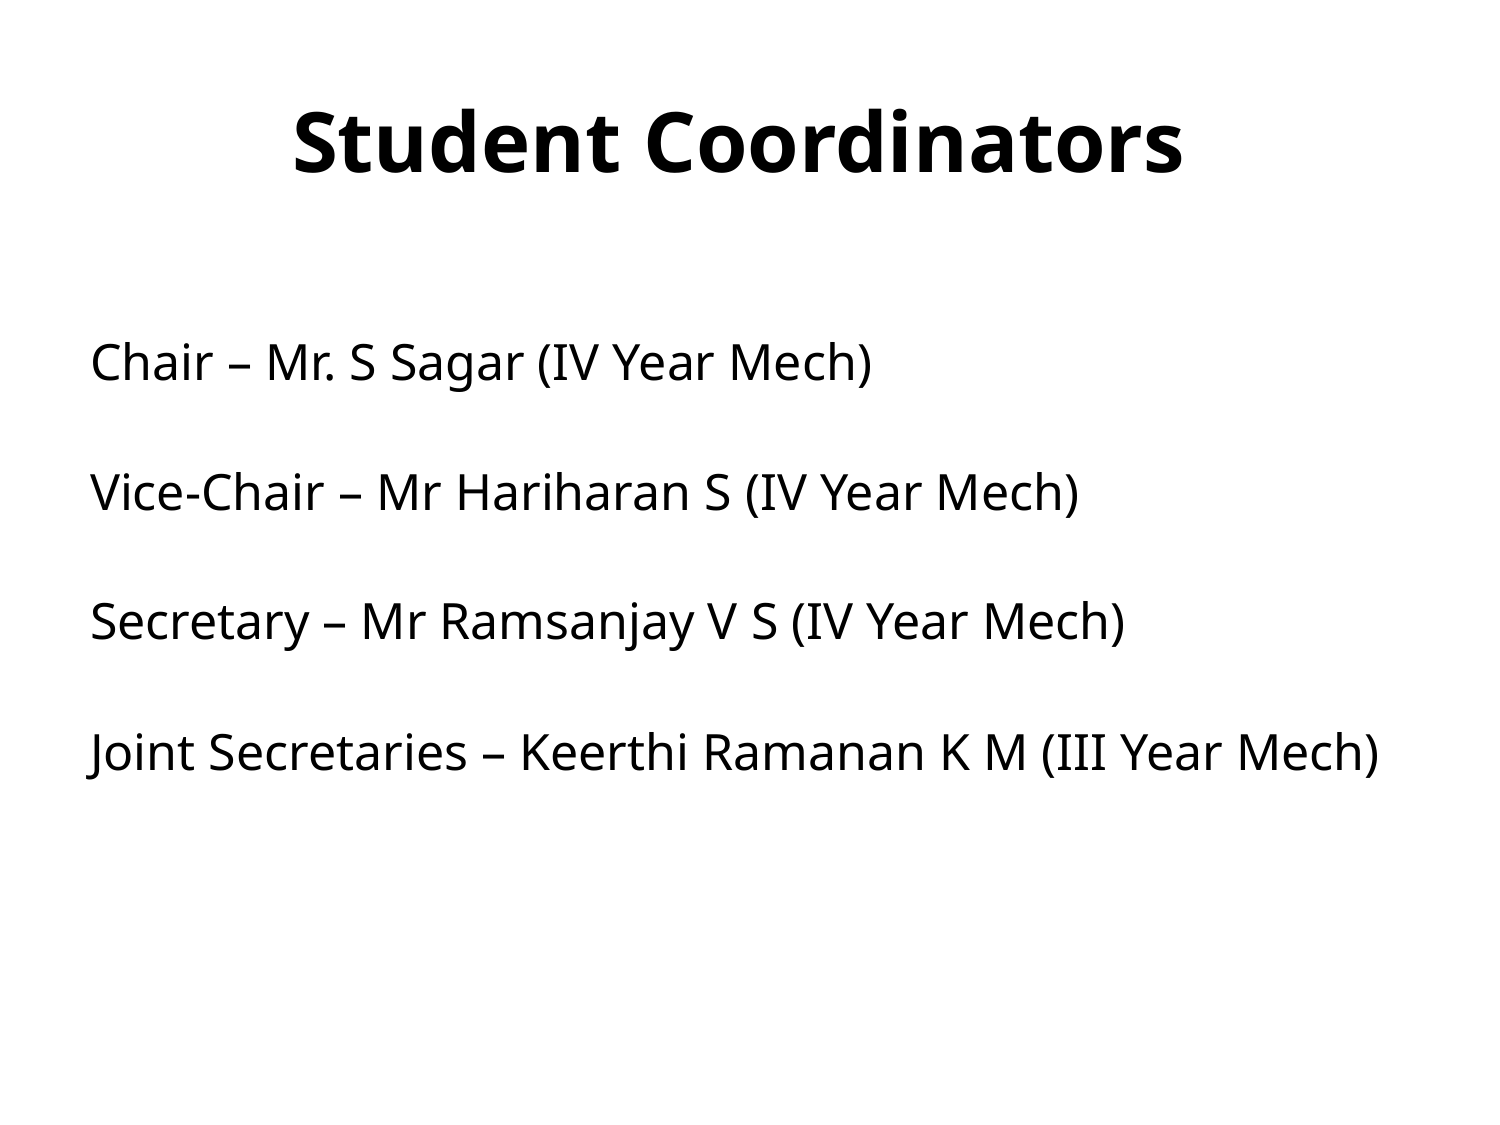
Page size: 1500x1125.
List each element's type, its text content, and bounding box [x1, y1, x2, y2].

title Student Coordinators [75, 45, 1425, 233]
list Chair – Mr. S Sagar (IV Year Mech) Vice-Chair – Mr Hariharan S (IV Year Mech) Secretary – Mr Ramsanjay V S (IV Year Mech) Joint Secretaries – Keerthi Ramanan K M (III Year Mech) [75, 262, 1425, 1005]
